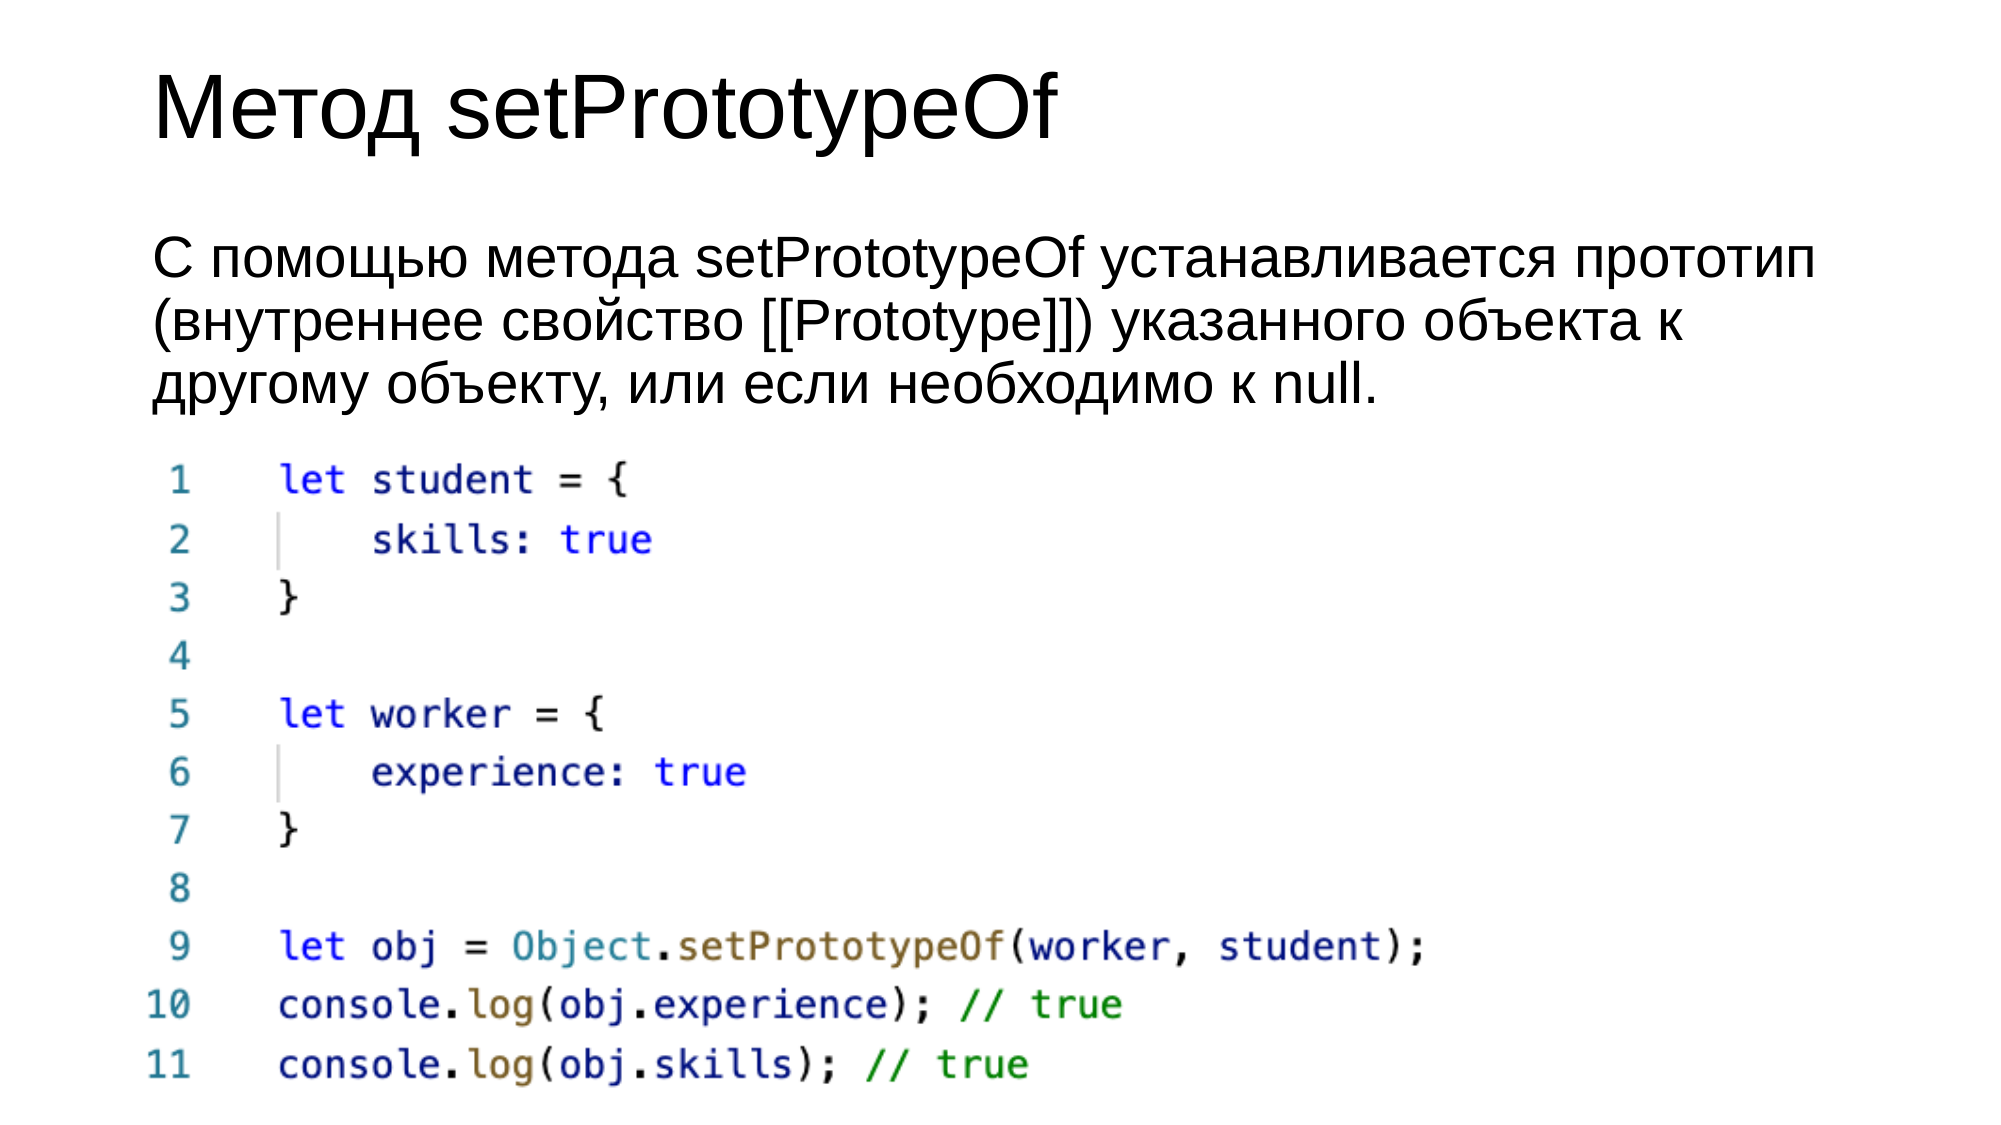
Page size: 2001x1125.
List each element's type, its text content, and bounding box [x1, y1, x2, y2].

picture [145, 445, 1489, 1100]
title Метод setPrototypeOf [137, 0, 1863, 218]
list C помощью метода setPrototypeOf устанавливаетcя прототип (внутреннее свойство [[Prototype]]) указанного объекта к другому объекту, или если необходимо к null. [137, 219, 1863, 421]
